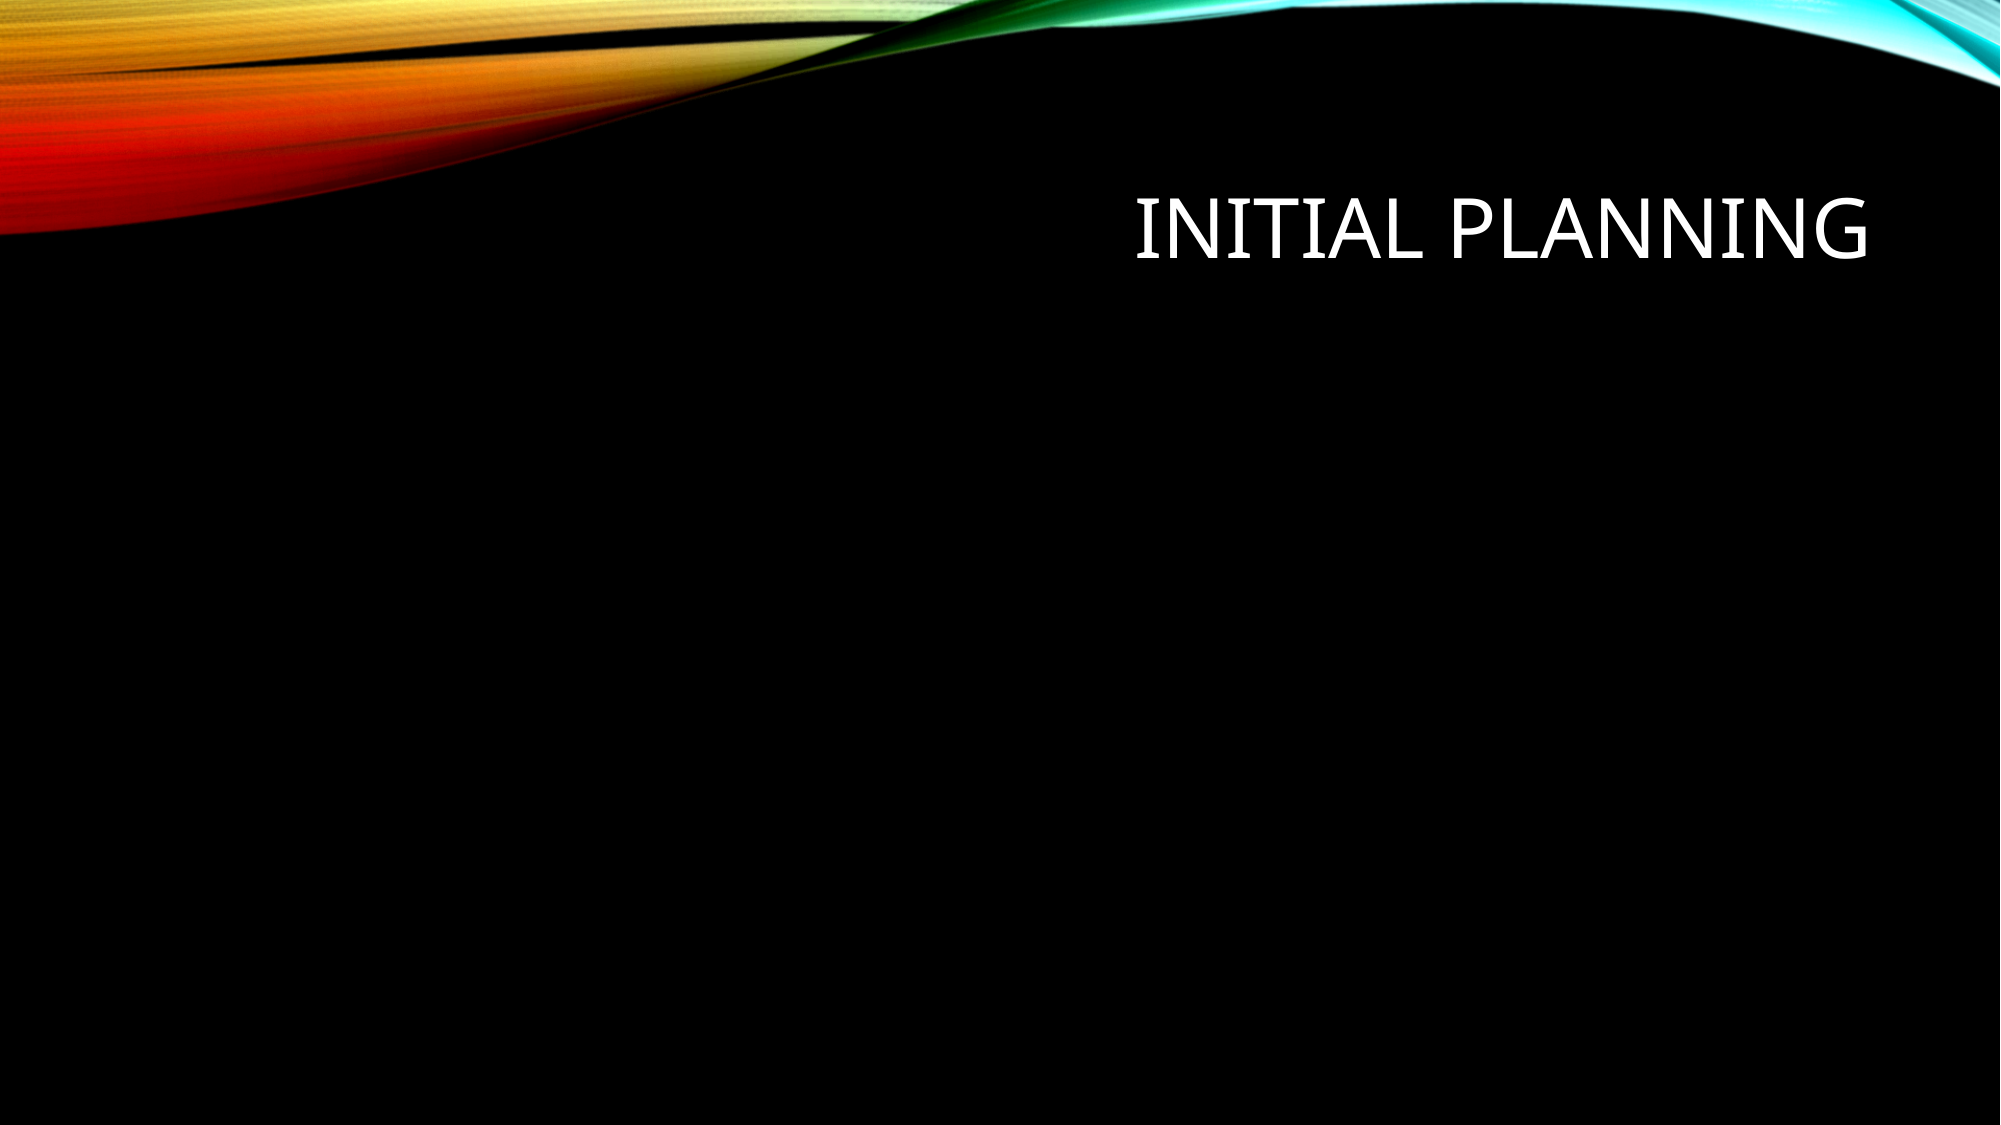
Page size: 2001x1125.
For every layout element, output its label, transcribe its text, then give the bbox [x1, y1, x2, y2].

picture [0, 0, 2000, 237]
title Initial planning [474, 125, 1888, 338]
